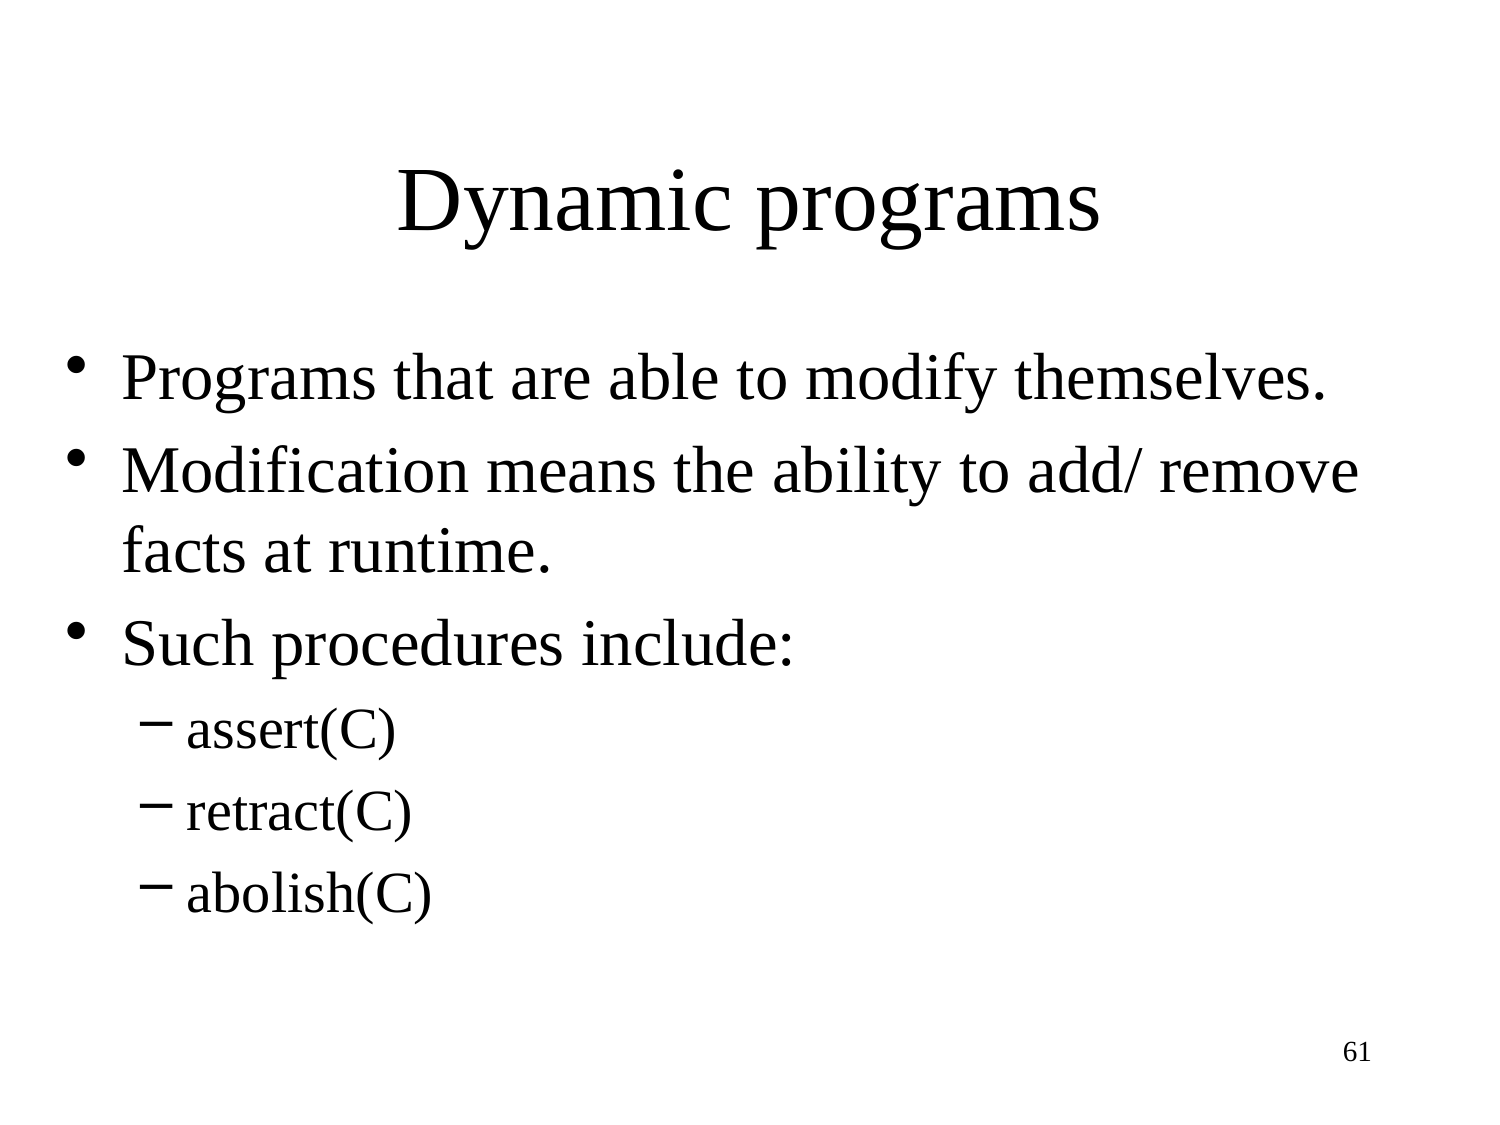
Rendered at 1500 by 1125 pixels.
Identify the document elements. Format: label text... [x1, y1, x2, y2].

list Programs that are able to modify themselves. Modification means the ability to add/ remove facts at runtime. Such procedures include: assert(C) retract(C) abolish(C) [49, 324, 1388, 1001]
title Dynamic programs [112, 99, 1388, 288]
slide_number 61 [1074, 1024, 1388, 1101]
